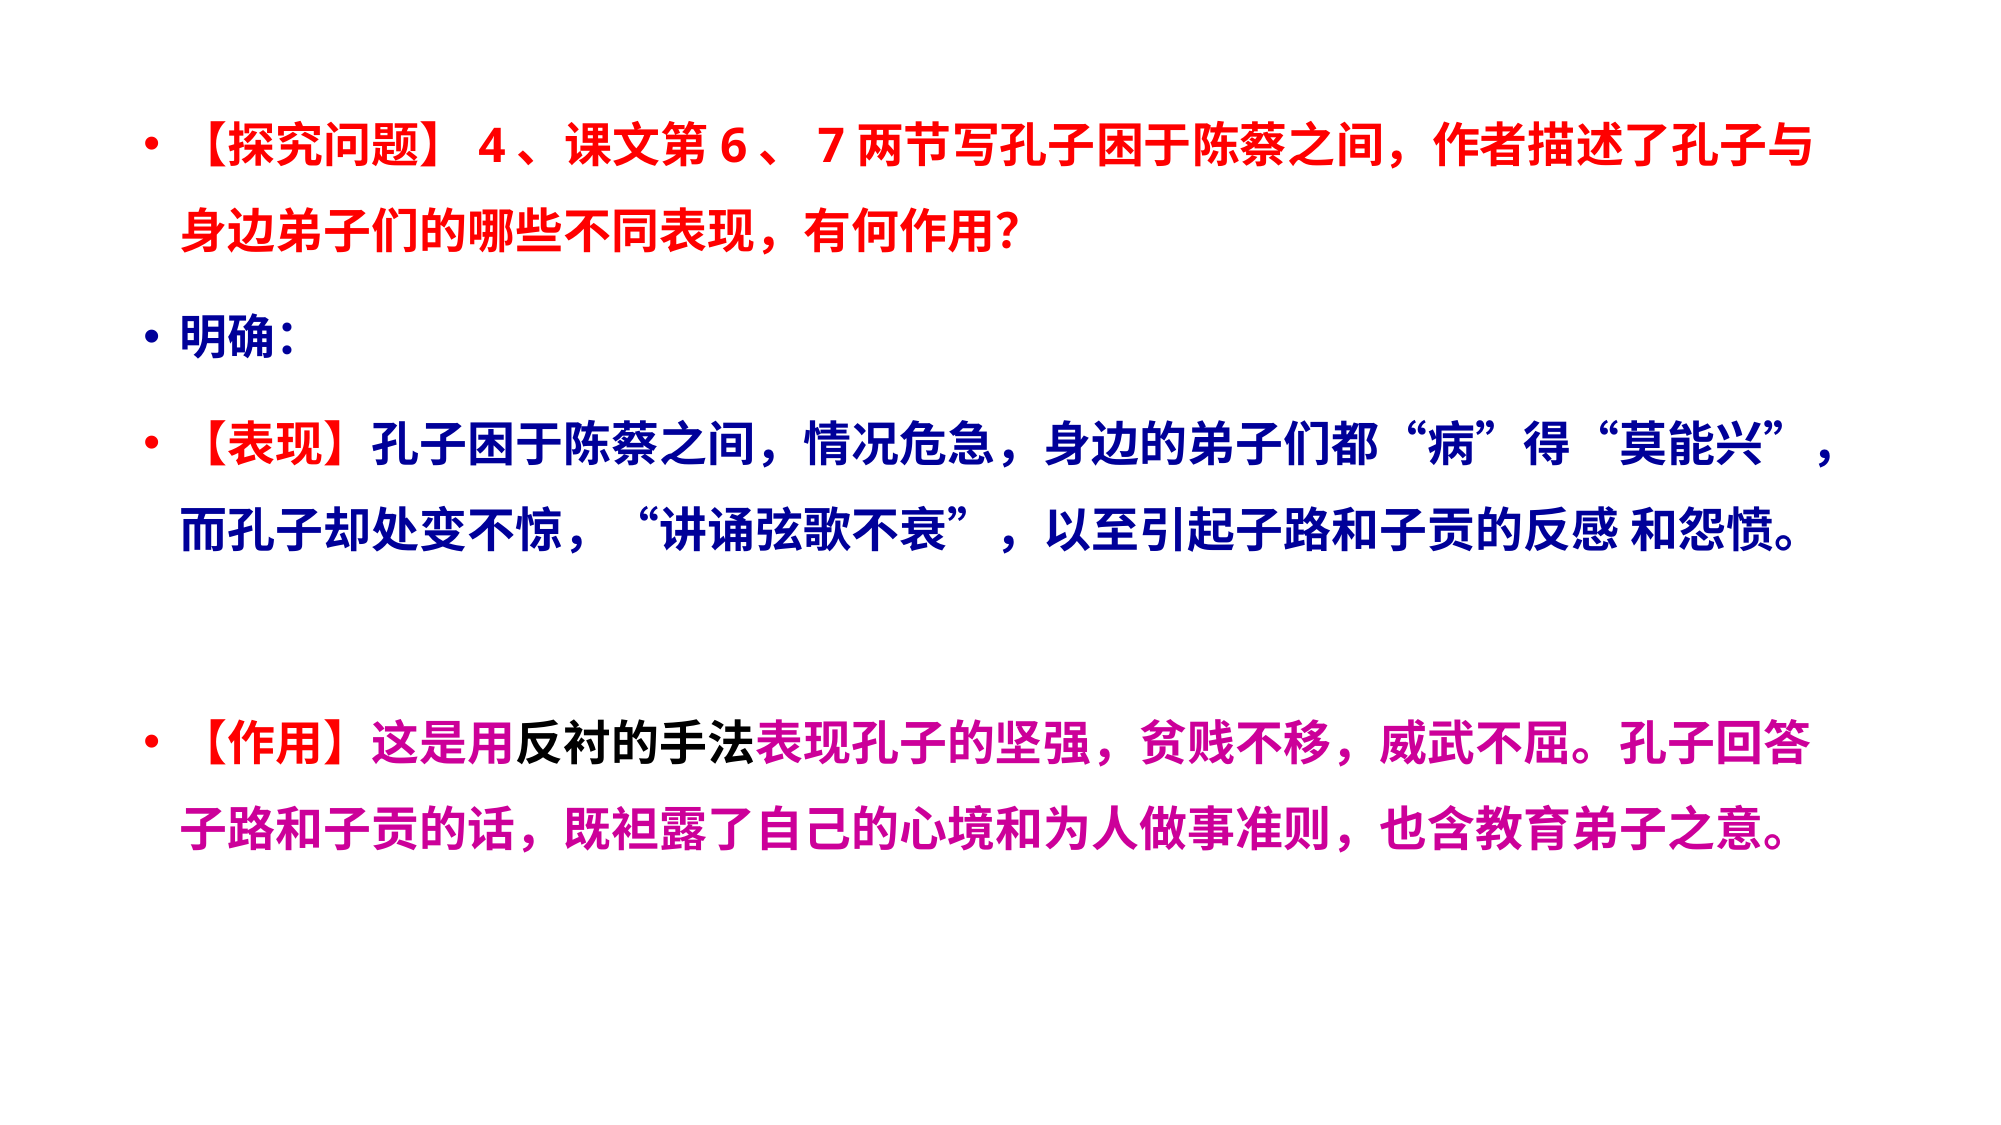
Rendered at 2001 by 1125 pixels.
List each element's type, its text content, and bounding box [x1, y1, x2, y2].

list 【探究问题】4、课文第6、7两节写孔子困于陈蔡之间，作者描述了孔子与身边弟子们的哪些不同表现，有何作用？ 明确： 【表现】孔子困于陈蔡之间，情况危急，身边的弟子们都“病”得“莫能兴”，而孔子却处变不惊，“讲诵弦歌不衰”，以至引起子路和子贡的反感 和怨愤。 【作用】这是用反衬的手法表现孔子的坚强，贫贱不移，威武不屈。孔子回答子路和子贡的话，既袒露了自己的心境和为人做事准则，也含教育弟子之意。 [128, 78, 1865, 1000]
